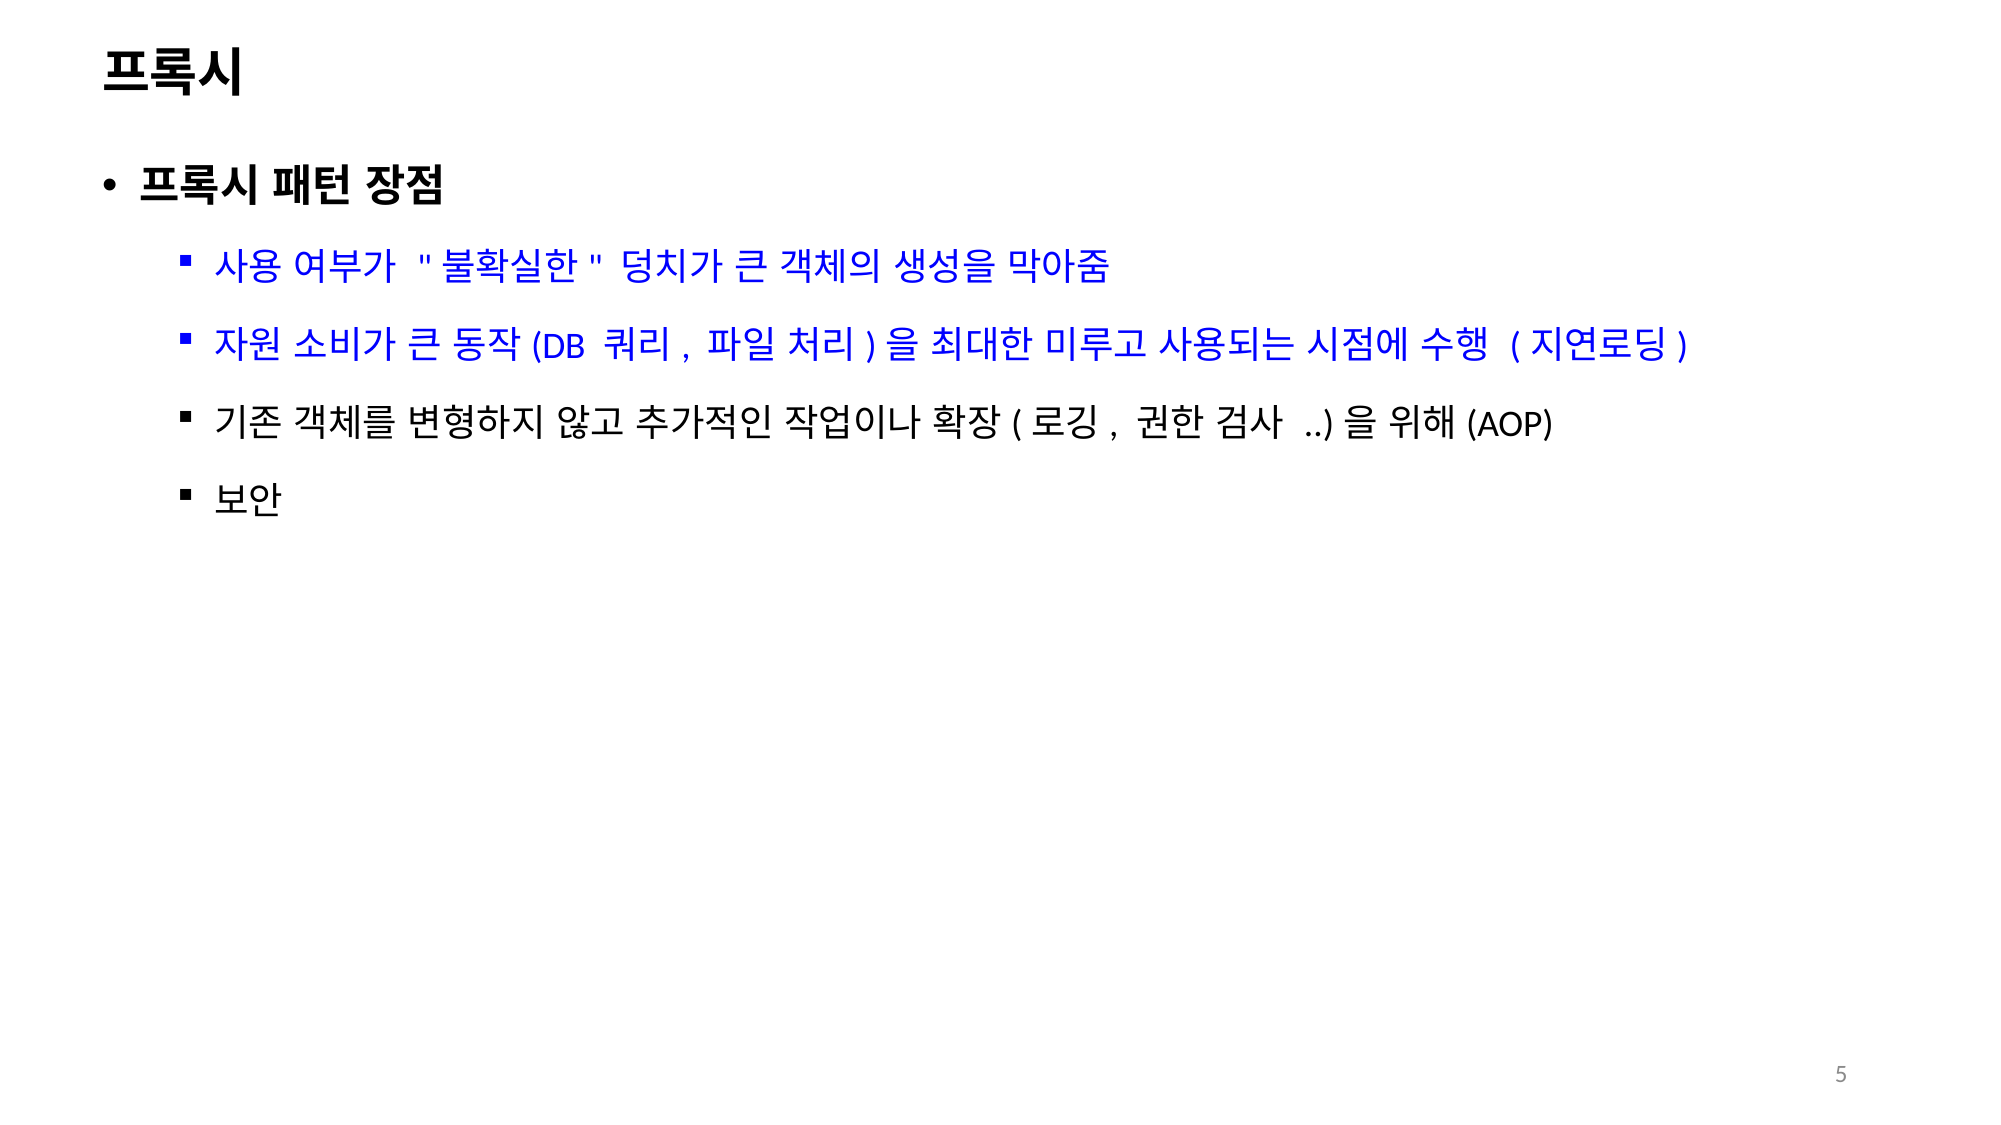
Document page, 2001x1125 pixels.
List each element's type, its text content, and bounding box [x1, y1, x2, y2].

title 프록시 [87, 26, 1812, 83]
list 프록시 패턴 장점 사용 여부가 "불확실한" 덩치가 큰 객체의 생성을 막아줌 자원 소비가 큰 동작(DB 쿼리, 파일 처리)을 최대한 미루고 사용되는 시점에 수행 (지연로딩) 기존 객체를 변형하지 않고 추가적인 작업이나 확장(로깅, 권한 검사 ..)을 위해(AOP) 보안 [87, 124, 1946, 1091]
slide_number 5 [1412, 1042, 1863, 1103]
